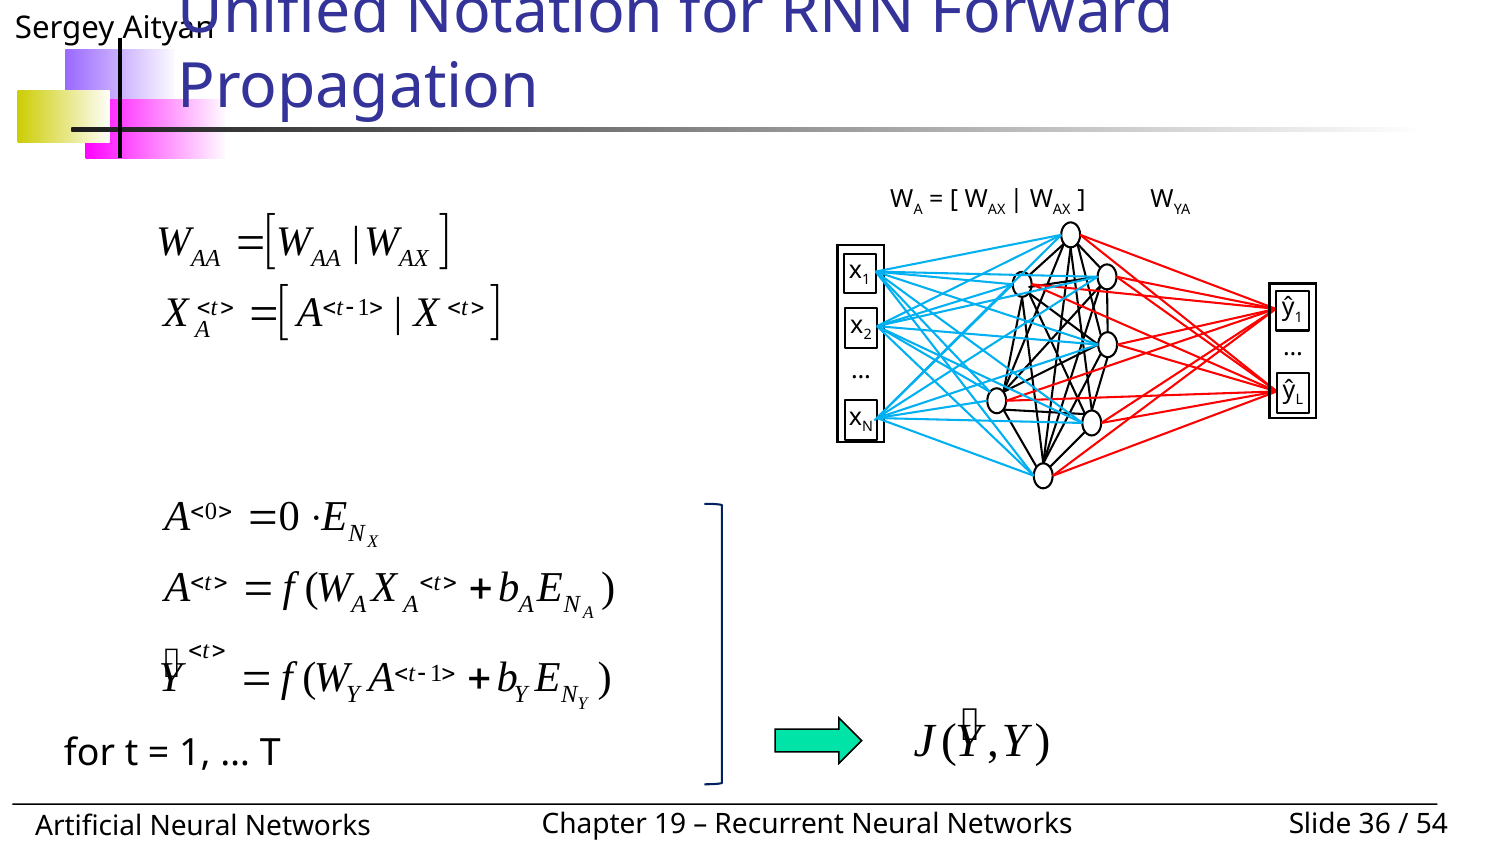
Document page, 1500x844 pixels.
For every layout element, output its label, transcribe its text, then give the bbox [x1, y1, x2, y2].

title Unified Notation for RNN Forward Propagation [162, 46, 1481, 128]
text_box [153, 209, 510, 351]
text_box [63, 487, 1060, 785]
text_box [837, 182, 1316, 489]
